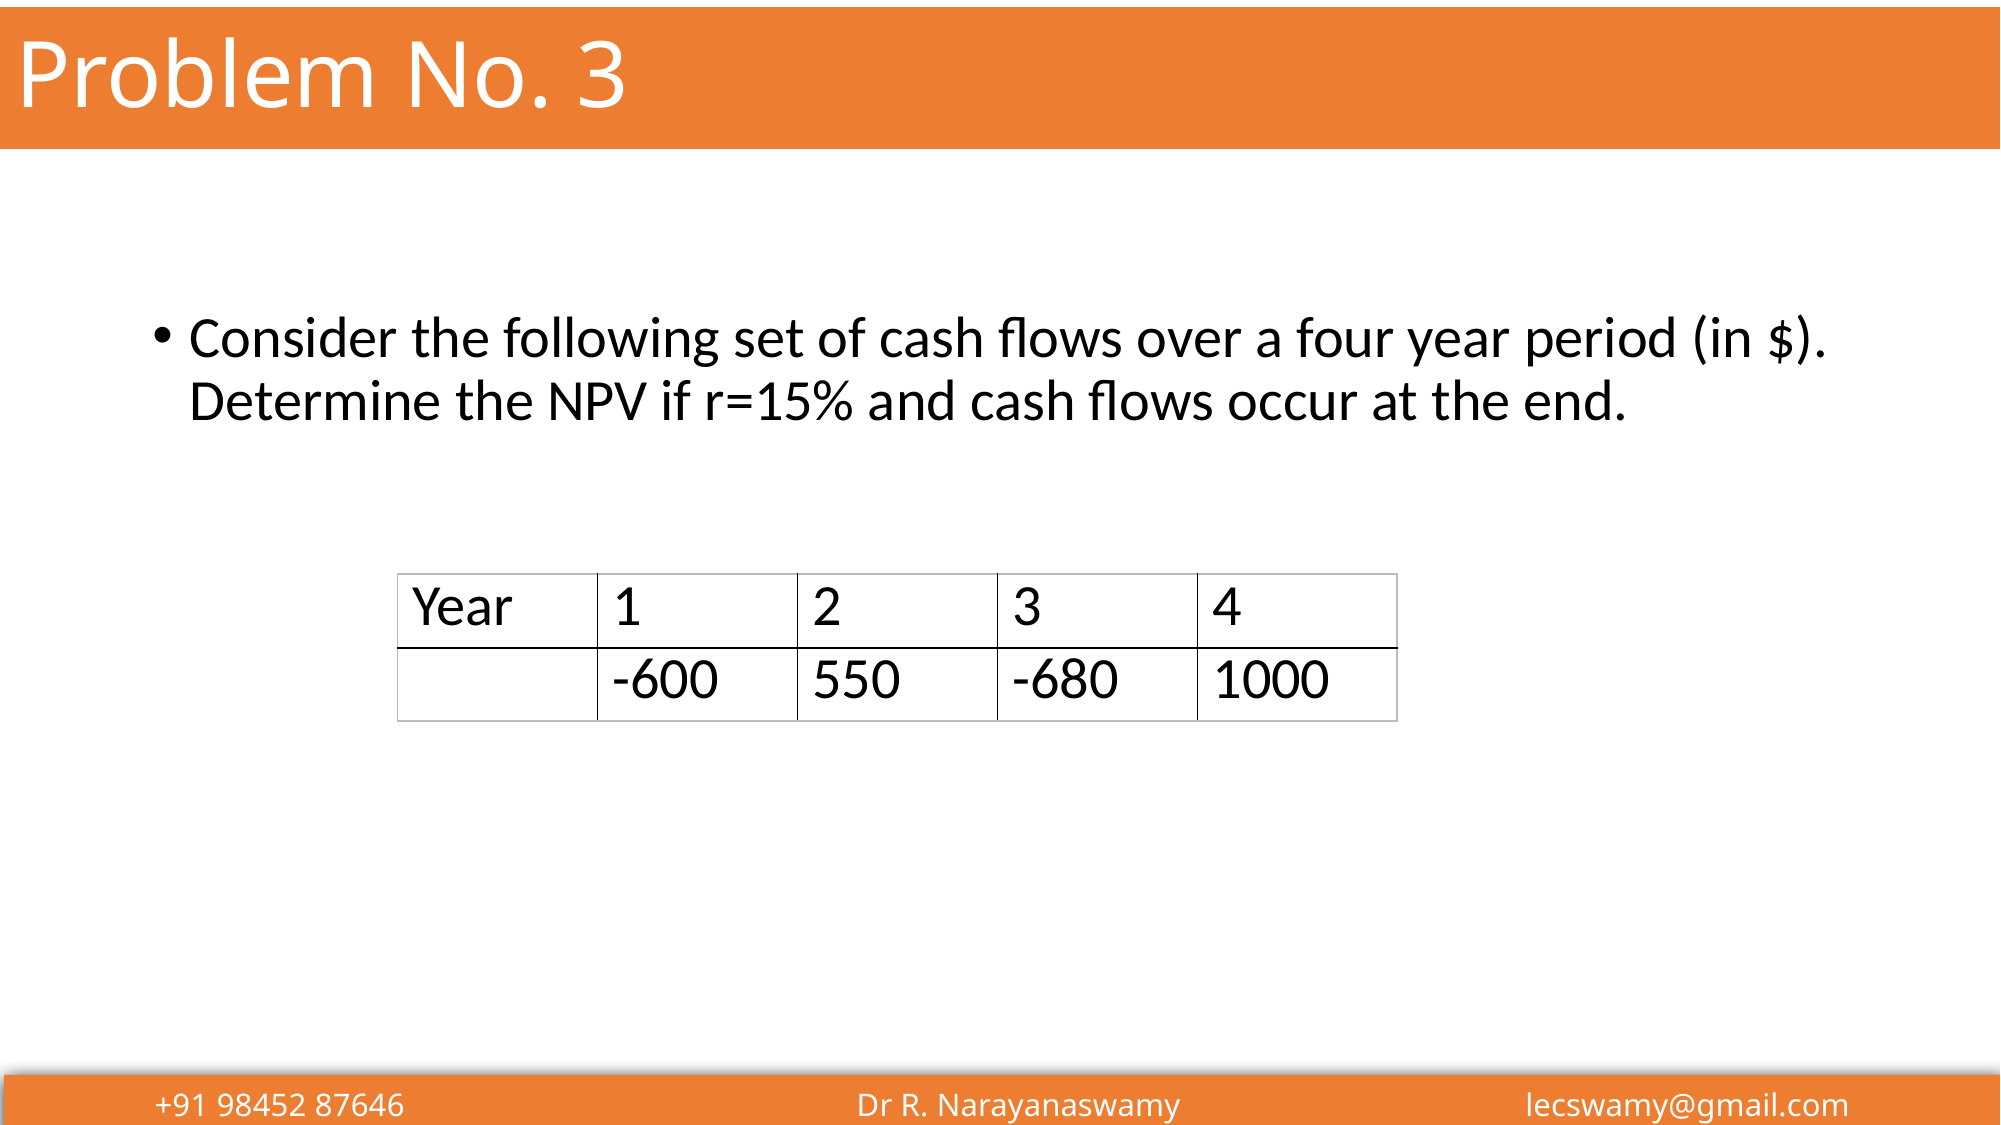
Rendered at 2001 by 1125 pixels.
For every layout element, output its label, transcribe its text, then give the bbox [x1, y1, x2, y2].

table_cell -600 [598, 649, 797, 720]
list Consider the following set of cash flows over a four year period (in $). Determine the NPV if r=15% and cash flows occur at the end. [137, 299, 1863, 1014]
table_header 1 [598, 575, 797, 647]
table_cell 550 [798, 649, 997, 720]
table_header Year [398, 575, 597, 647]
table_cell -680 [998, 649, 1197, 720]
table_header 2 [798, 575, 997, 647]
table_cell 1000 [1198, 649, 1396, 720]
text_box +91 98452 87646 Dr R. Narayanaswamy lecswamy@gmail.com [4, 1074, 2000, 1125]
table_cell [398, 649, 597, 720]
table_header 4 [1198, 575, 1396, 647]
table_header 3 [998, 575, 1197, 647]
title Problem No. 3 [0, 7, 2000, 149]
